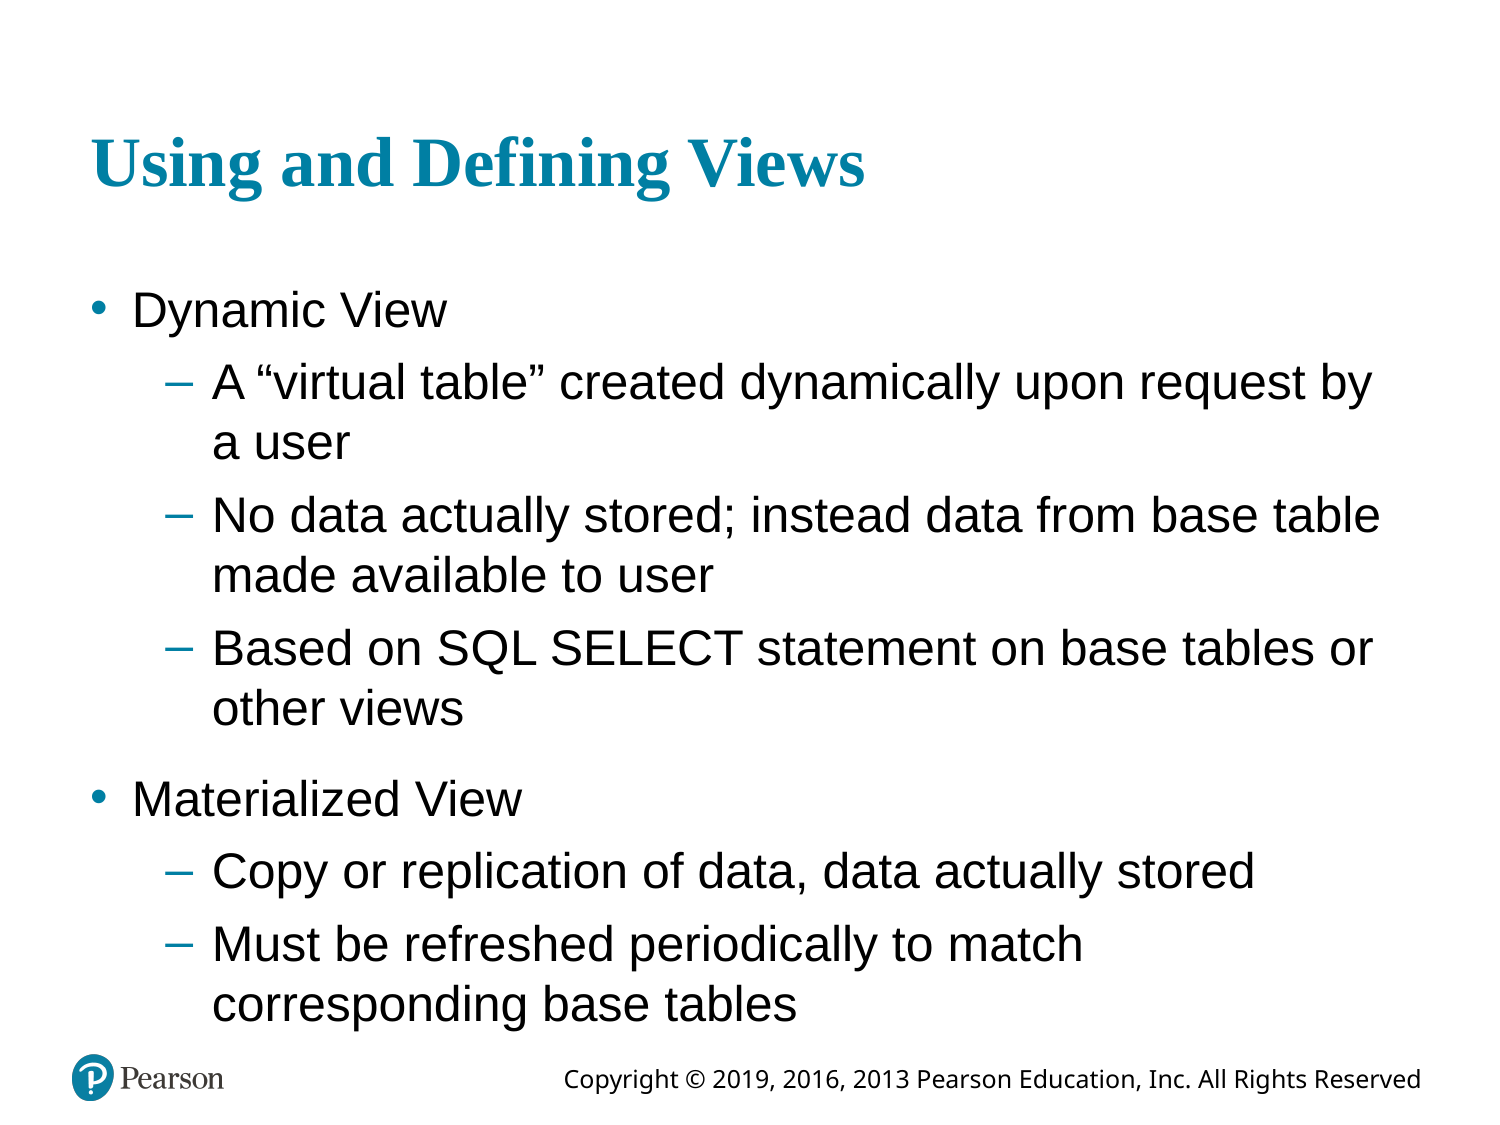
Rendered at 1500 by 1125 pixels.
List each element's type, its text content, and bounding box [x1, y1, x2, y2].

picture [72, 1054, 88, 1070]
picture [72, 1087, 83, 1101]
list Dynamic View A “virtual table” created dynamically upon request by a user No data actually stored; instead data from base table made available to user Based on S Q L SELECT statement on base tables or other views Materialized View Copy or replication of data, data actually stored Must be refreshed periodically to match corresponding base tables [75, 262, 1425, 1039]
picture [80, 1063, 106, 1088]
title Using and Defining Views [75, 35, 1425, 216]
picture [98, 1054, 224, 1101]
